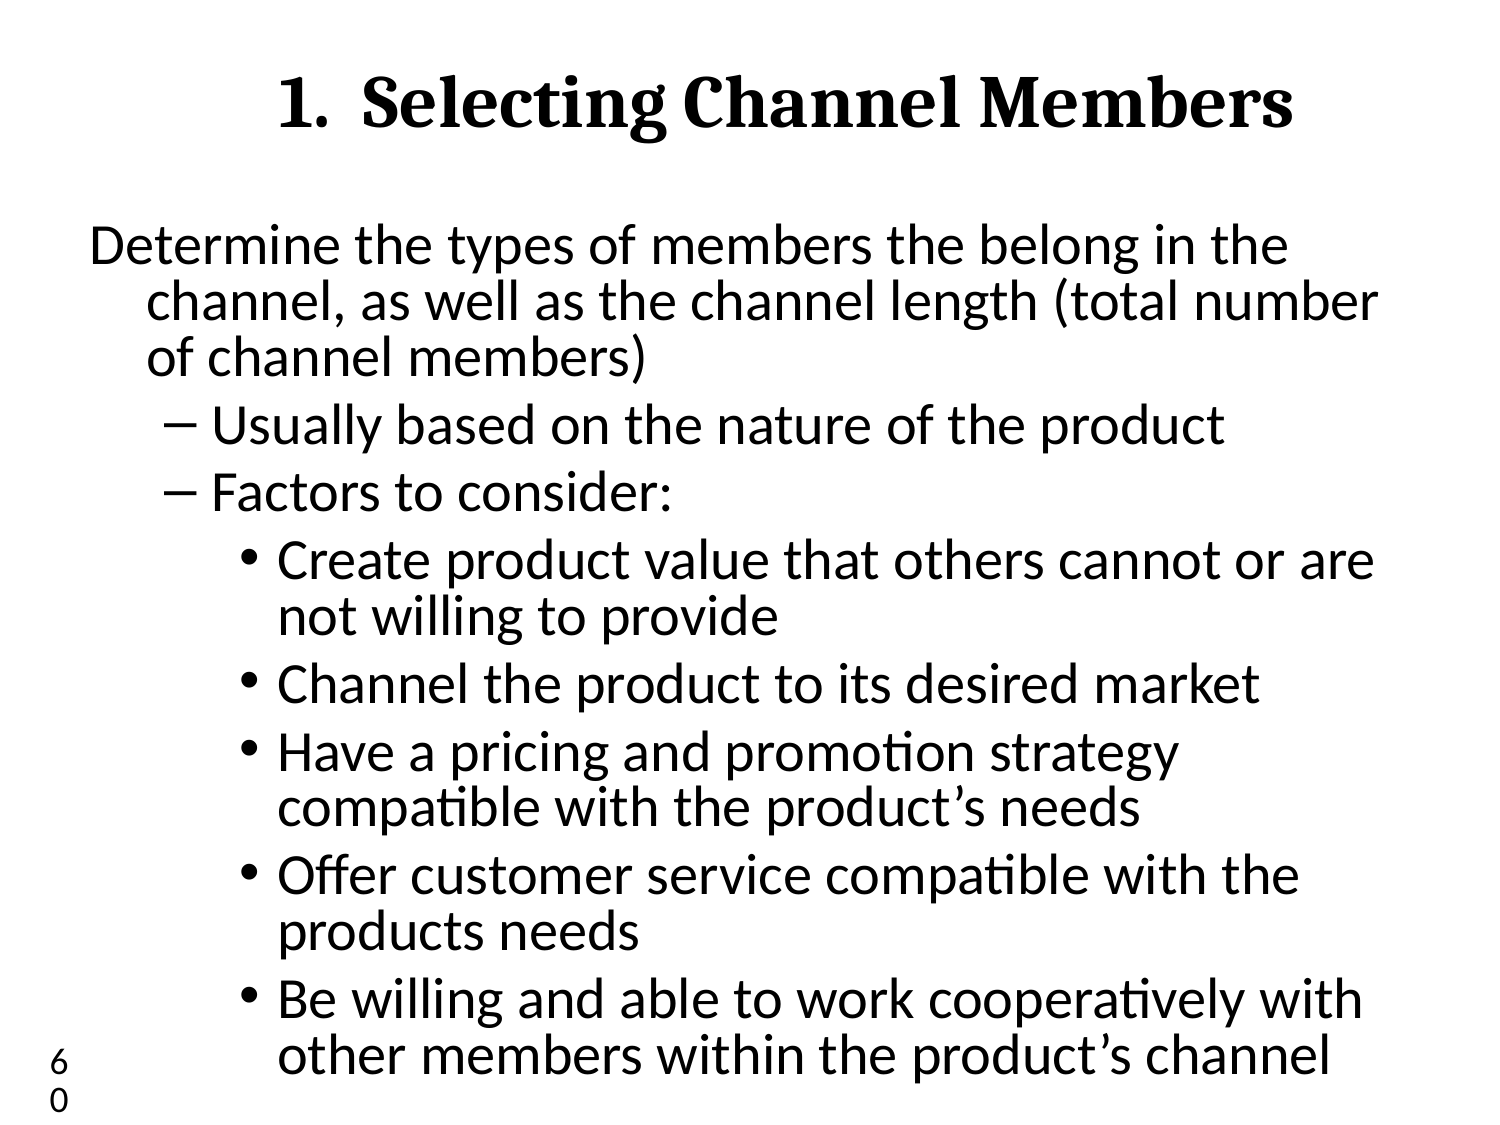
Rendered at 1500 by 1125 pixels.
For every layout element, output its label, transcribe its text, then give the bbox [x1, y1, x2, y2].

list Determine the types of members the belong in the channel, as well as the channel length (total number of channel members) Usually based on the nature of the product Factors to consider: Create product value that others cannot or are not willing to provide Channel the product to its desired market Have a pricing and promotion strategy compatible with the product’s needs Offer customer service compatible with the products needs Be willing and able to work cooperatively with other members within the product’s channel [75, 212, 1425, 1088]
slide_number 60 [23, 1018, 99, 1094]
title 1. Selecting Channel Members [150, 45, 1425, 212]
